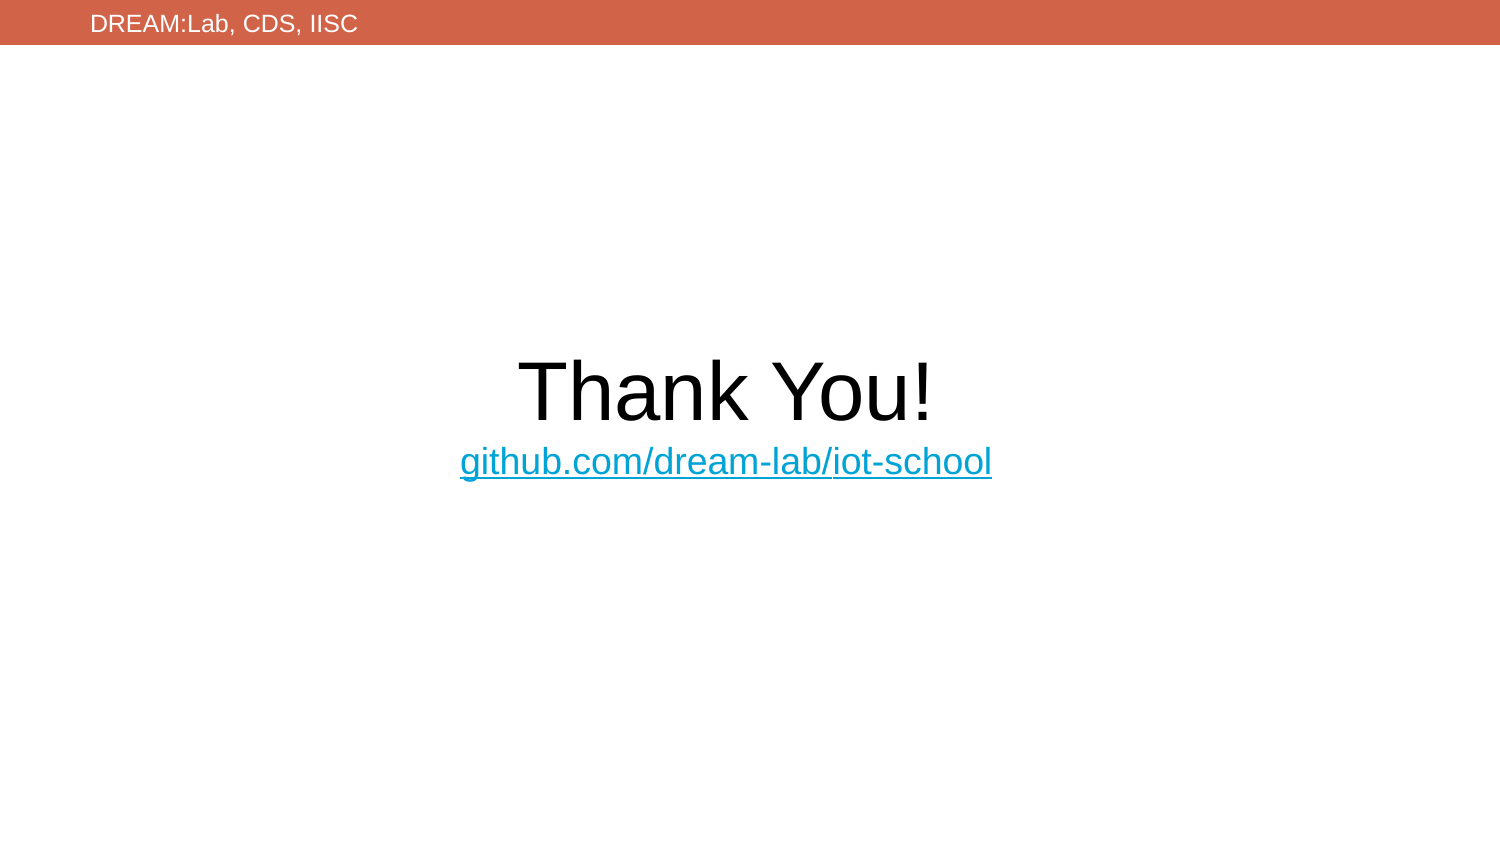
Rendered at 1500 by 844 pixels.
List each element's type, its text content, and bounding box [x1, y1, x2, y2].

title Thank You! github.com/dream-lab/iot-school [371, 244, 1081, 576]
slide_number DREAM:Lab, CDS, IISC [75, 2, 550, 43]
